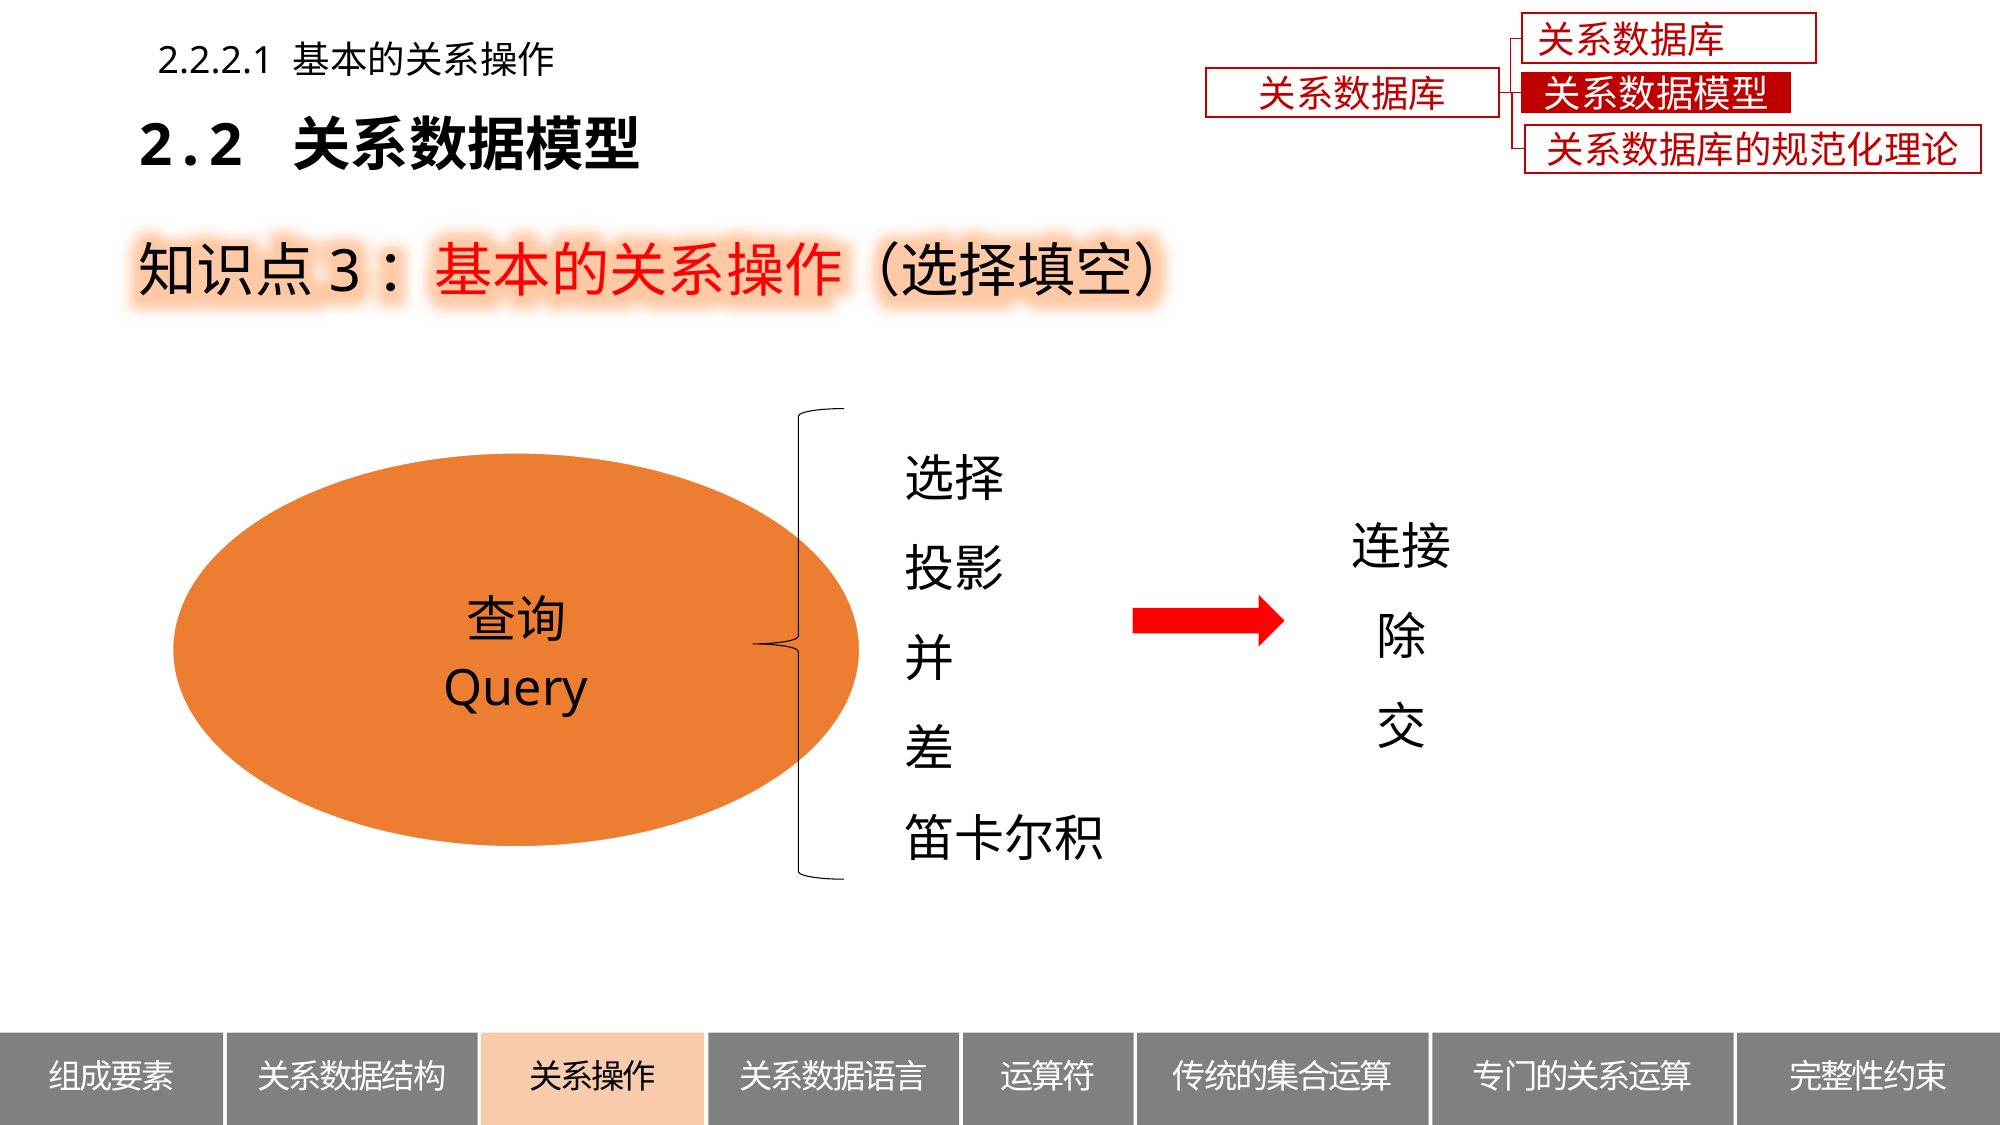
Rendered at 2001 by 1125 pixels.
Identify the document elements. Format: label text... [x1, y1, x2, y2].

text_box 连接 除 交 [1336, 476, 1466, 762]
text_box 关系数据库 [1205, 67, 1499, 118]
text_box 2.2 关系数据模型 [120, 97, 1524, 153]
text_box 关系数据库概述 [1521, 12, 1817, 64]
text_box 2.2 关系数据模型 [1525, 113, 1568, 124]
text_box [1132, 594, 1285, 647]
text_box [1499, 38, 1523, 92]
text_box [0, 1030, 2000, 1125]
text_box 选择 投影 并 差 笛卡尔积 [889, 408, 1120, 874]
text_box 2.2.2.1 基本的关系操作 [143, 28, 579, 89]
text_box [172, 452, 860, 848]
text_box [797, 408, 845, 452]
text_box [1499, 92, 1525, 149]
text_box 关系数据库的规范化理论 [1524, 124, 1982, 174]
text_box 知识点3：基本的关系操作（选择填空） [120, 172, 1945, 329]
text_box [797, 848, 845, 880]
text_box 2.2.2.1 基本的关系操作 [114, 166, 1954, 339]
text_box 关系数据模型 [1523, 72, 1791, 113]
text_box 2.2.1.19 关系数据库 [118, 172, 1949, 335]
